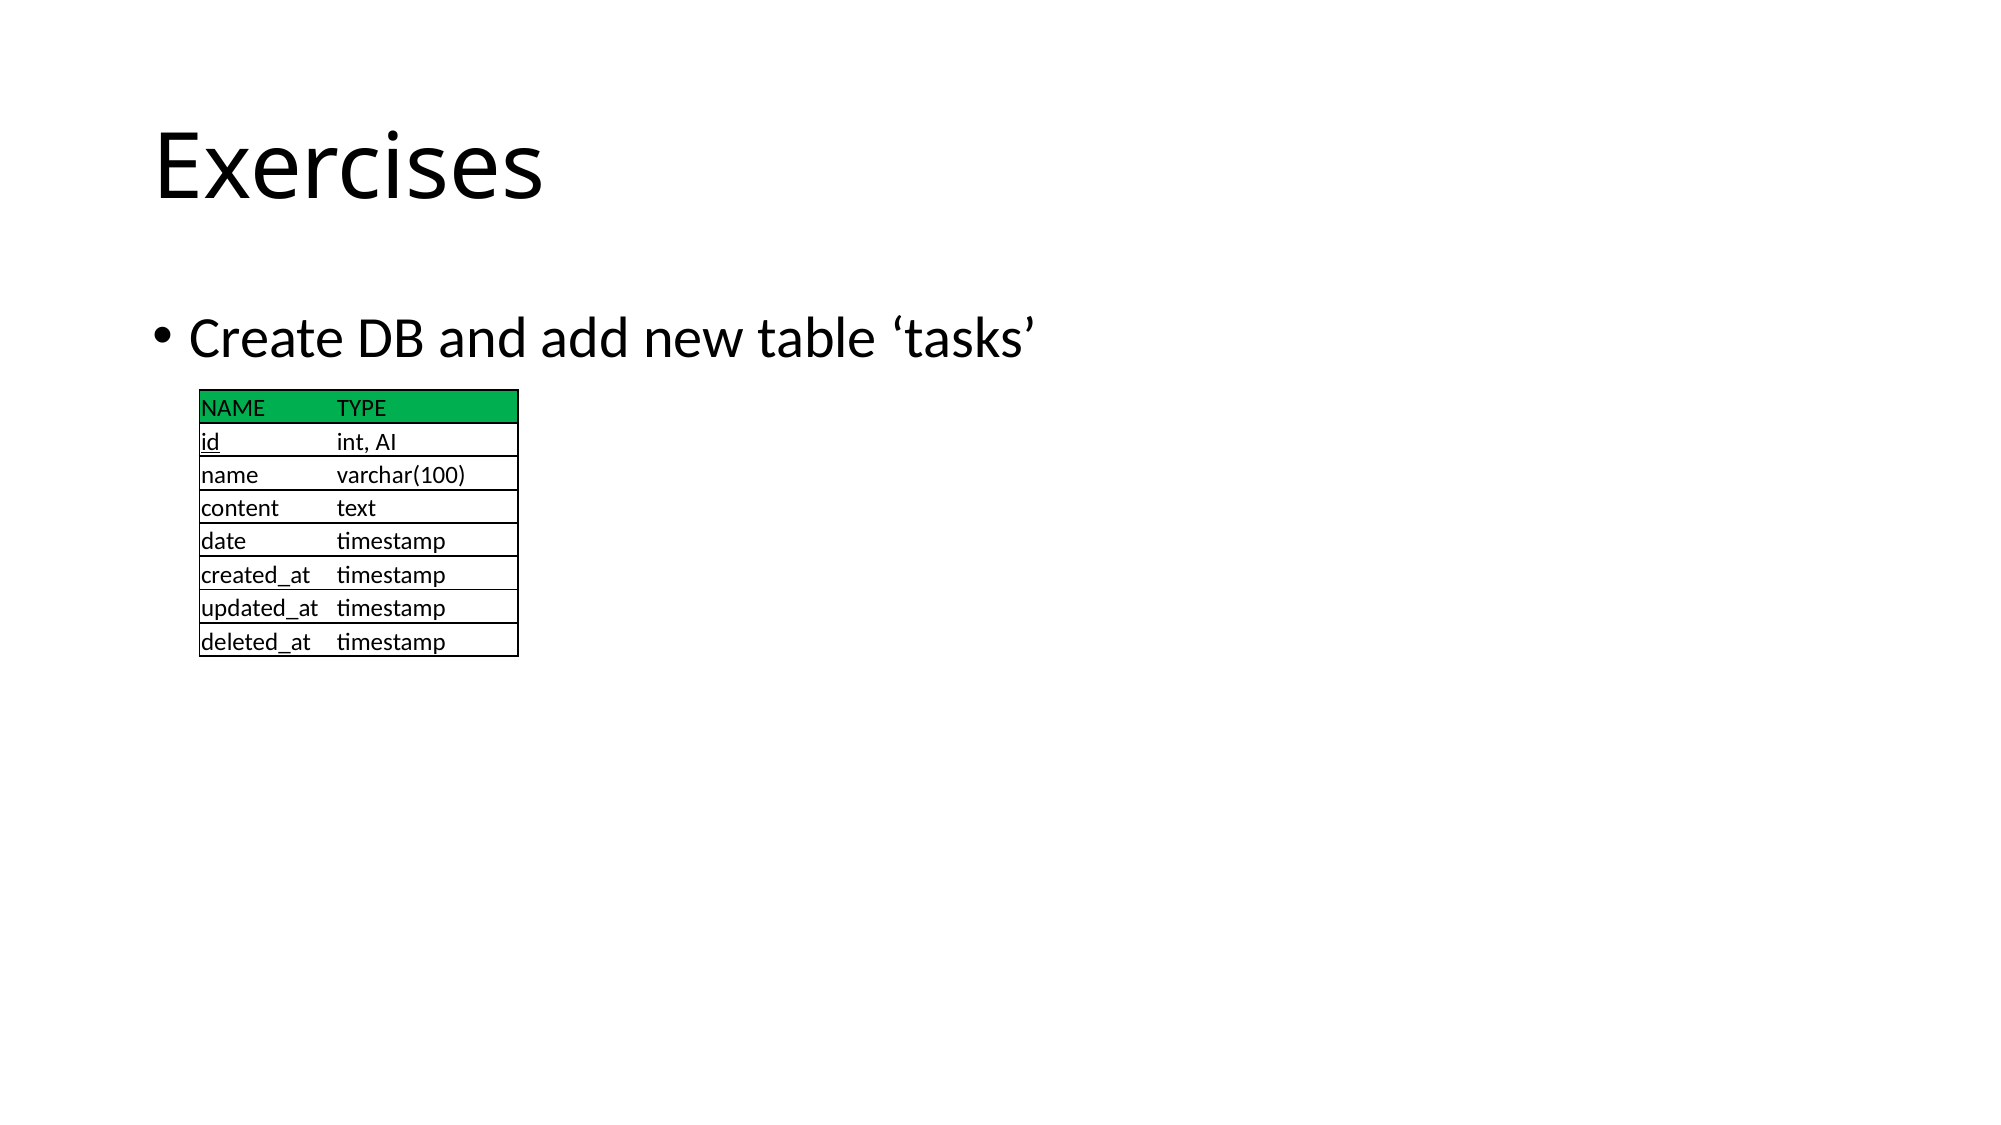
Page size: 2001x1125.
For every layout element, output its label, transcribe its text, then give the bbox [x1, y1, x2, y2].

title Exercises [137, 59, 1863, 278]
table_cell int, AI [335, 424, 517, 455]
table_cell varchar(100) [335, 457, 517, 489]
table_cell name [200, 457, 335, 489]
table_cell timestamp [335, 524, 517, 555]
table_cell updated_at [200, 590, 335, 622]
table_cell id [200, 424, 335, 455]
table_cell text [335, 491, 517, 522]
table_header TYPE [335, 391, 517, 422]
list Create DB and add new table ‘tasks’ [137, 299, 1863, 1014]
table_cell content [200, 491, 335, 522]
table_cell created_at [200, 557, 335, 589]
table_cell date [200, 524, 335, 555]
table_cell timestamp [335, 624, 517, 655]
table_cell timestamp [335, 590, 517, 622]
table_cell timestamp [335, 557, 517, 589]
table_cell deleted_at [200, 624, 335, 655]
table_header NAME [200, 391, 335, 422]
